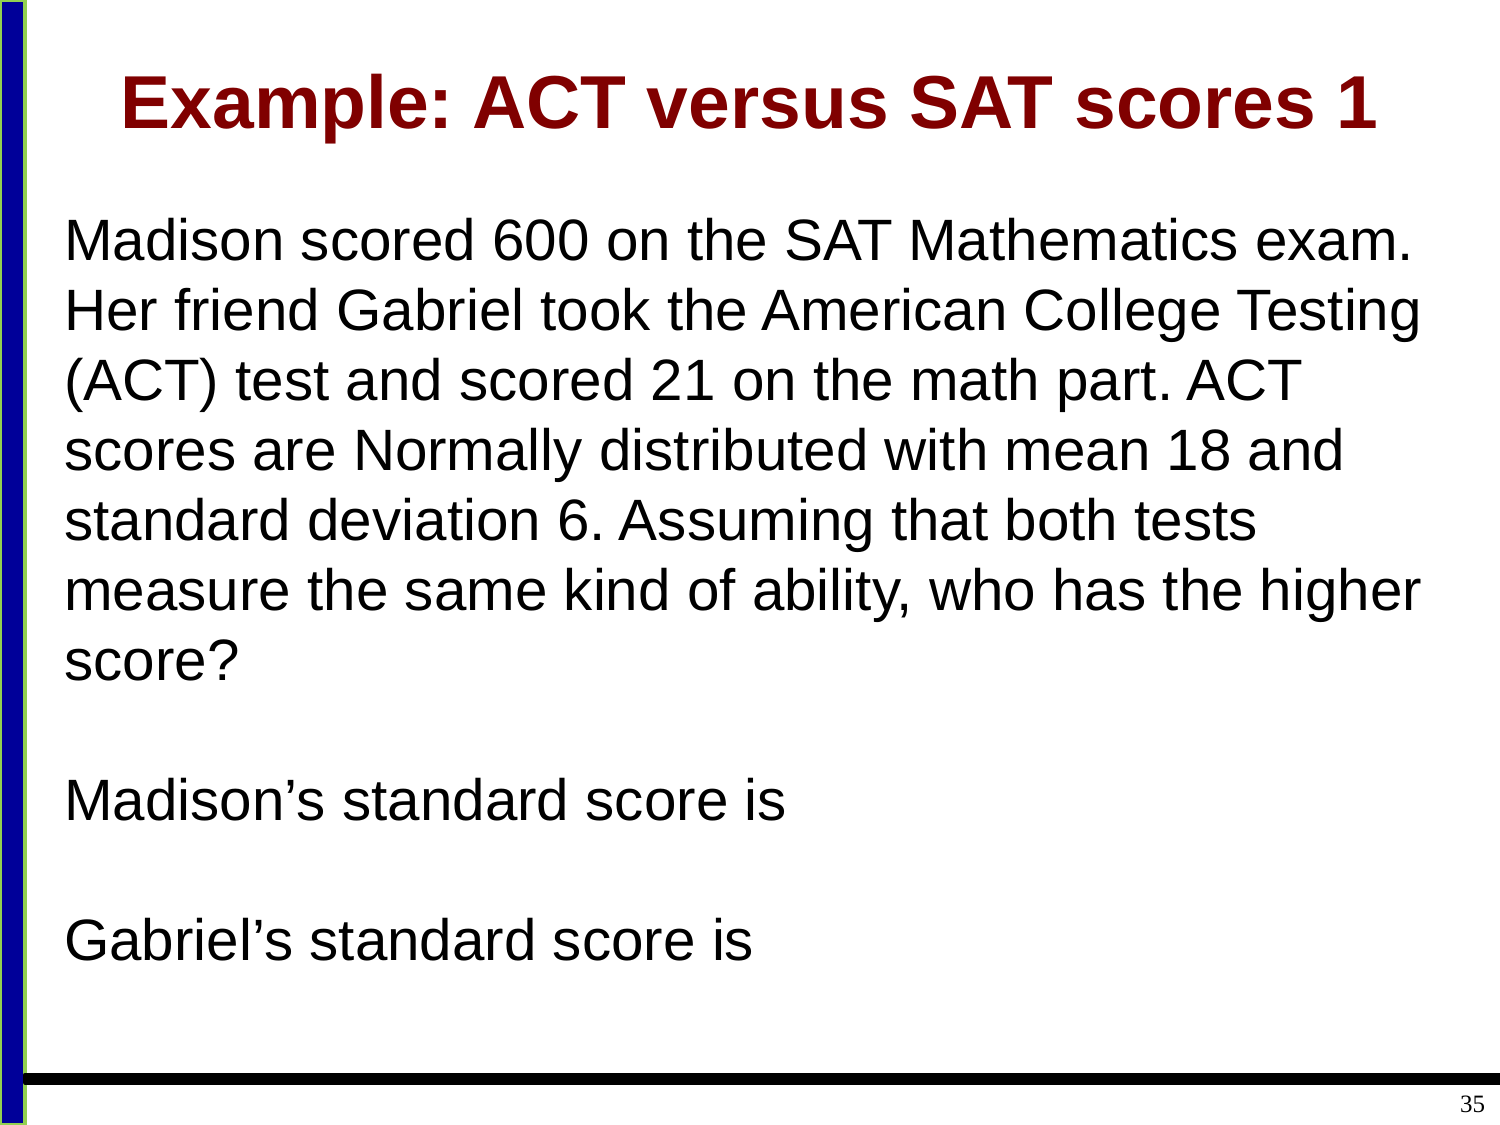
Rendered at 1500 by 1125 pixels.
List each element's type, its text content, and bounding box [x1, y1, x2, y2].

title Example: ACT versus SAT scores 1 [74, 59, 1426, 248]
